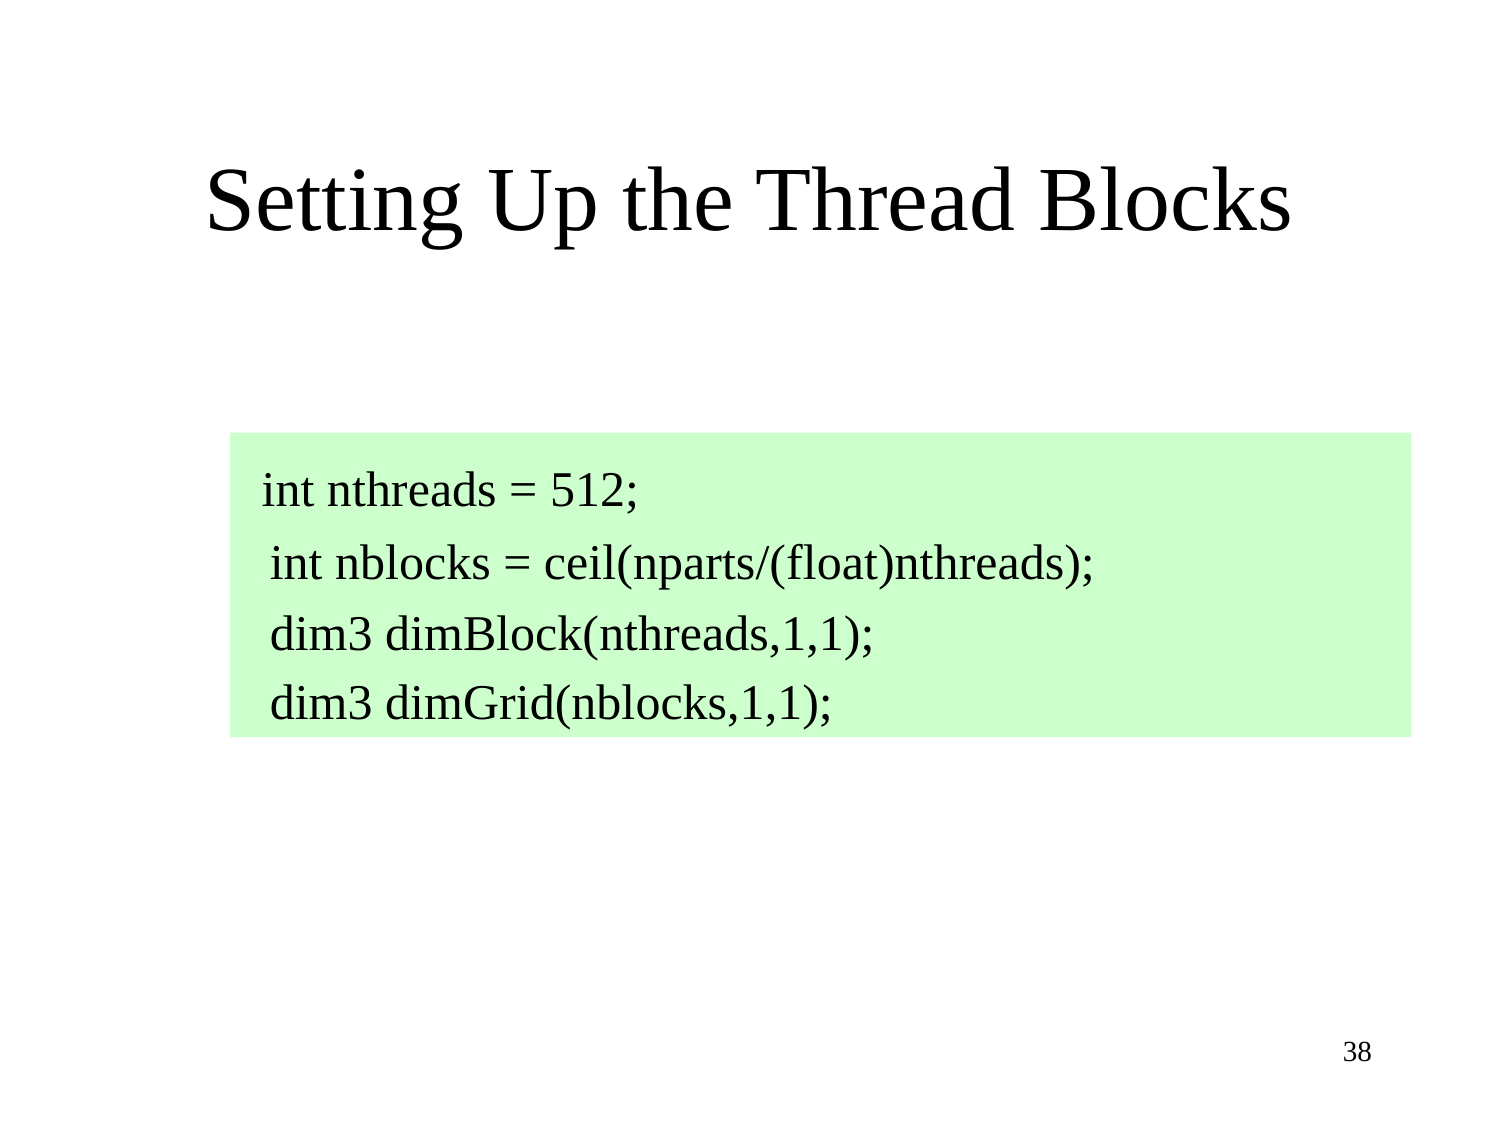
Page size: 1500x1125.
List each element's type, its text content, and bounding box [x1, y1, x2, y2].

title Setting Up the Thread Blocks [112, 99, 1388, 288]
text_box int nthreads = 512; int nblocks = ceil(nparts/(float)nthreads); dim3 dimBlock(nthreads,1,1); dim3 dimGrid(nblocks,1,1); [230, 432, 1412, 738]
slide_number 38 [1074, 1024, 1388, 1101]
